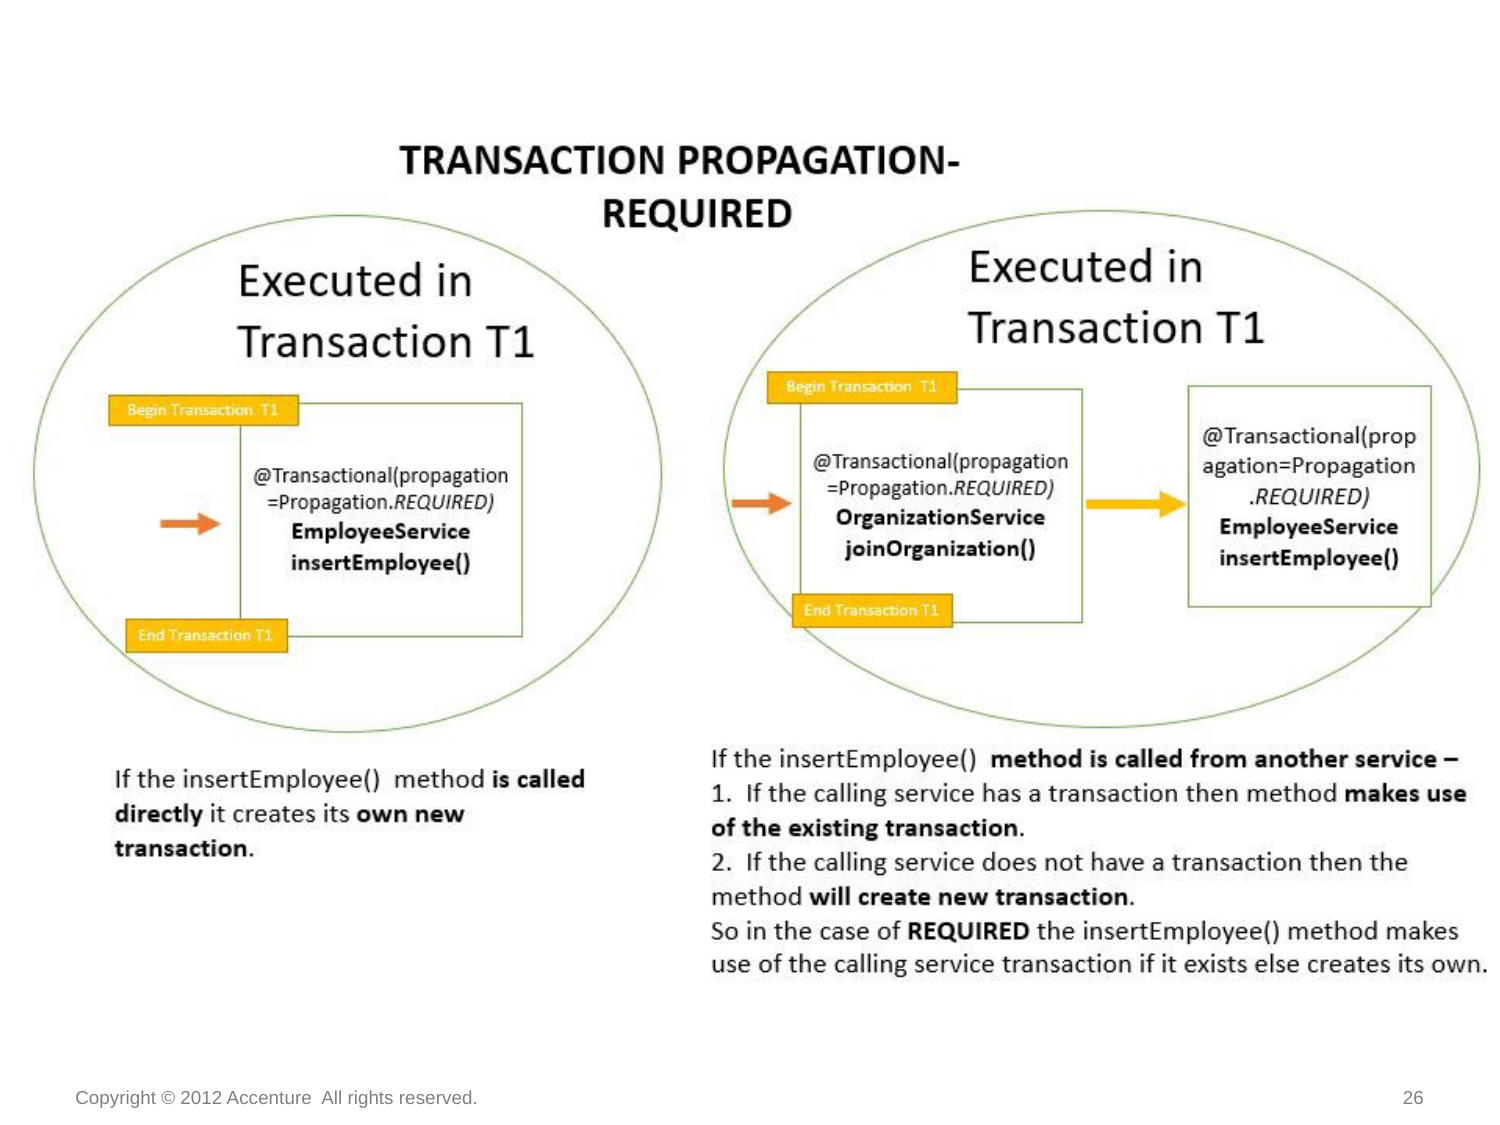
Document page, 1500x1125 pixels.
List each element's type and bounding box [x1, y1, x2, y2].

picture [10, 143, 1490, 982]
